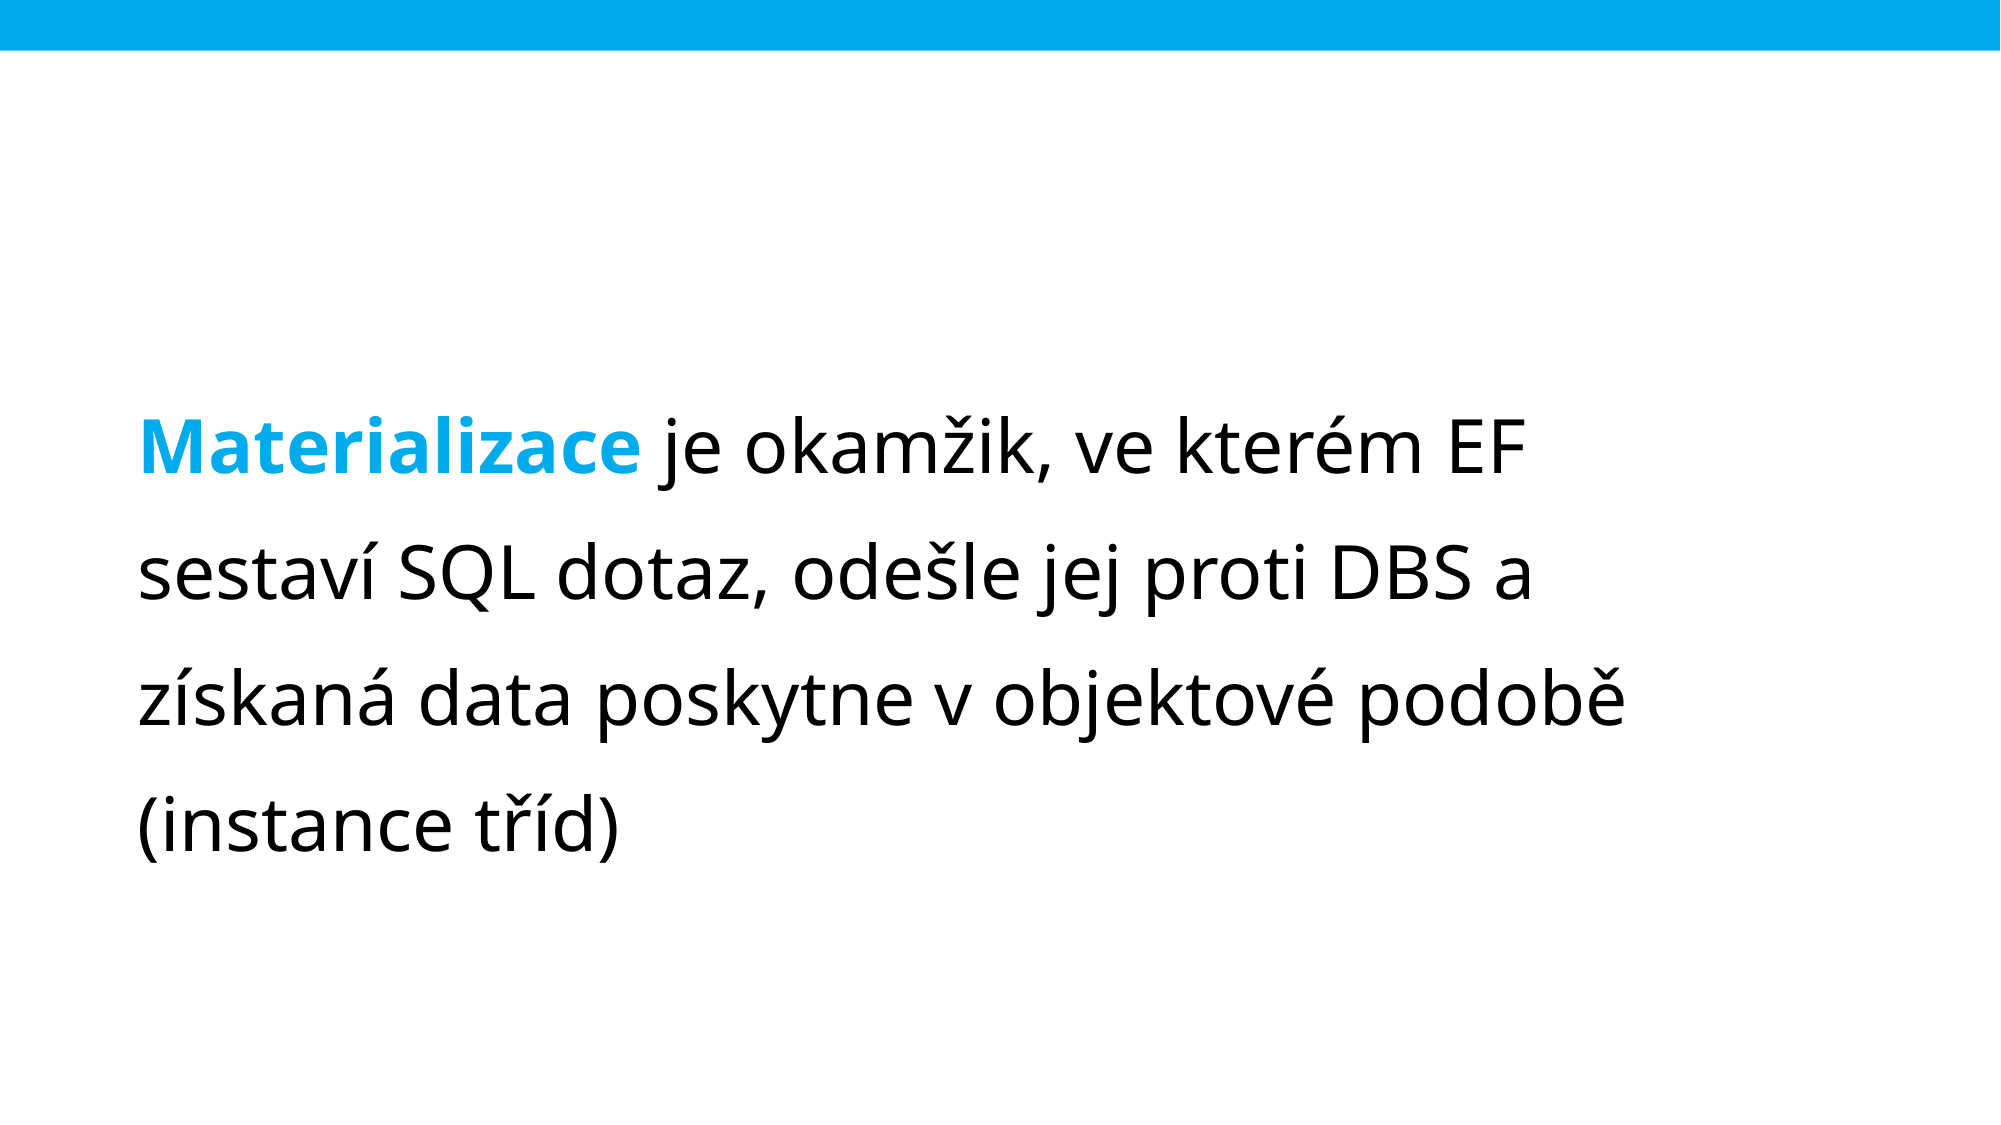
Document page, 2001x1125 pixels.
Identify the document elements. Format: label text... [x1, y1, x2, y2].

text_box [0, 0, 2000, 52]
text_box Materializace je okamžik, ve kterém EF sestaví SQL dotaz, odešle jej proti DBS a získaná data poskytne v objektové podobě (instance tříd) [123, 355, 1734, 875]
